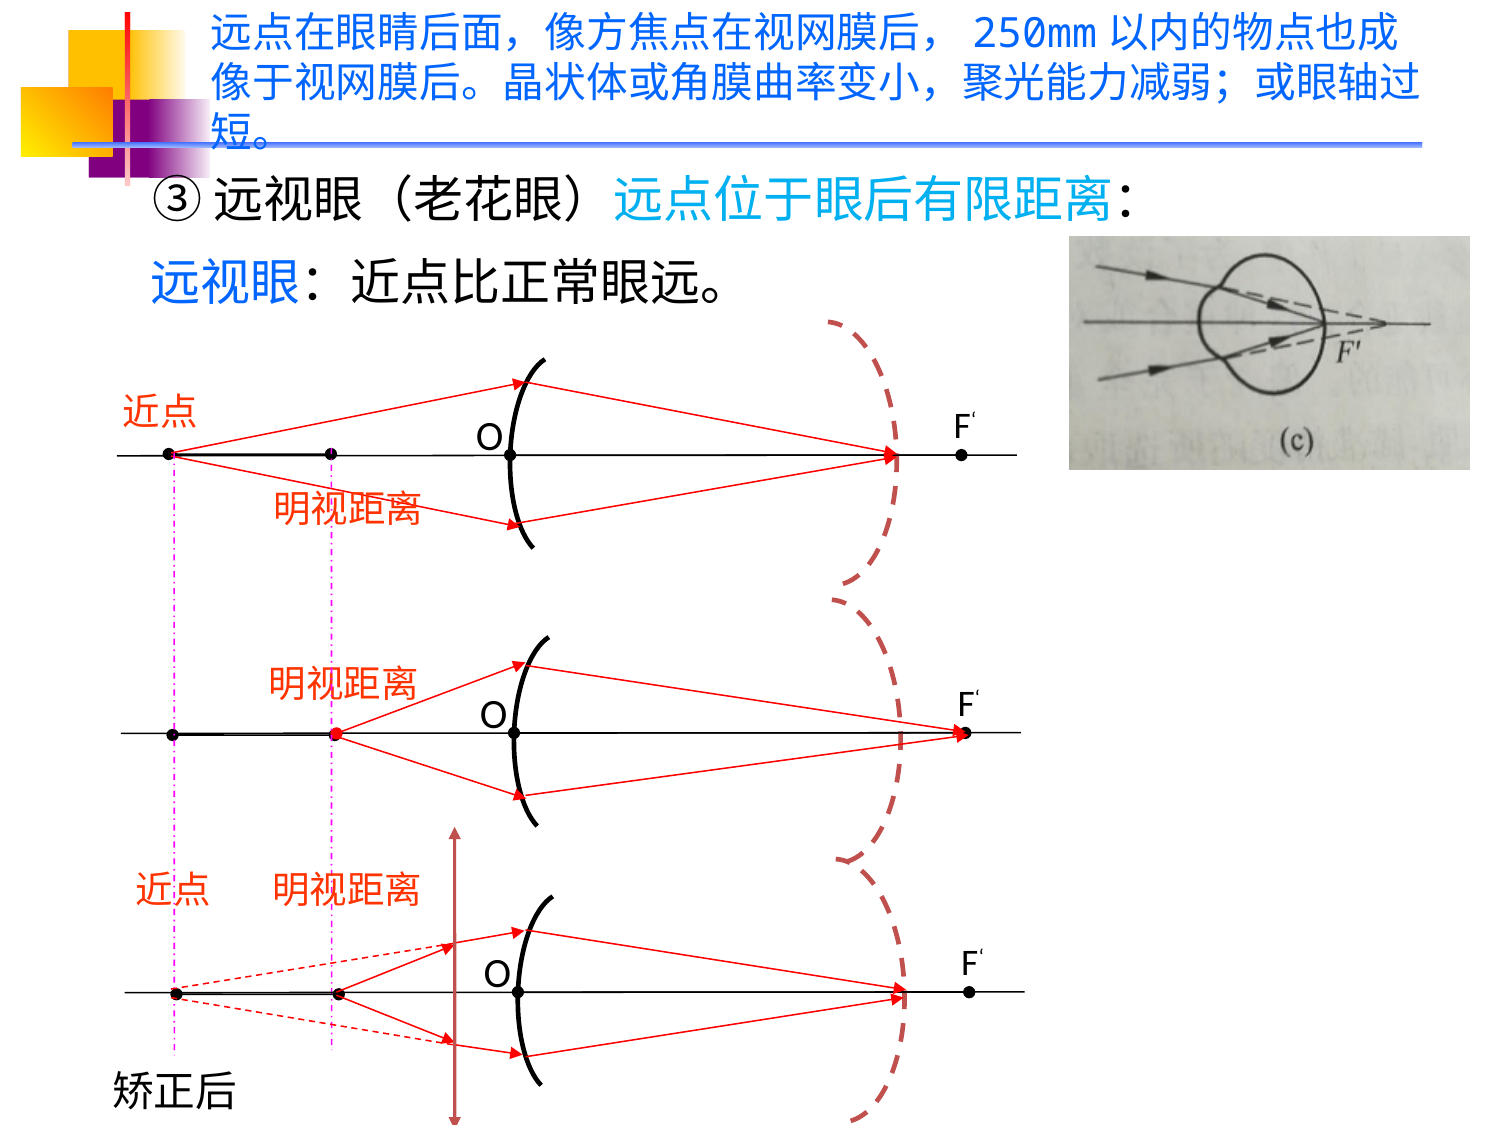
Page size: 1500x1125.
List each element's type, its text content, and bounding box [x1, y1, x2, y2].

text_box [108, 380, 898, 528]
text_box ③远视眼（老花眼）远点位于眼后有限距离： [137, 160, 1282, 236]
picture [1068, 236, 1470, 470]
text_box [336, 662, 969, 799]
text_box 远点在眼睛后面，像方焦点在视网膜后，250mm以内的物点也成像于视网膜后。晶状体或角膜曲率变小，聚光能力减弱；或眼轴过短。 [195, 43, 1454, 119]
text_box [120, 598, 168, 825]
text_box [116, 320, 1022, 584]
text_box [336, 598, 1026, 825]
text_box 远视眼：近点比正常眼远。 [135, 243, 928, 319]
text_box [96, 826, 1030, 1125]
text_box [173, 447, 332, 825]
